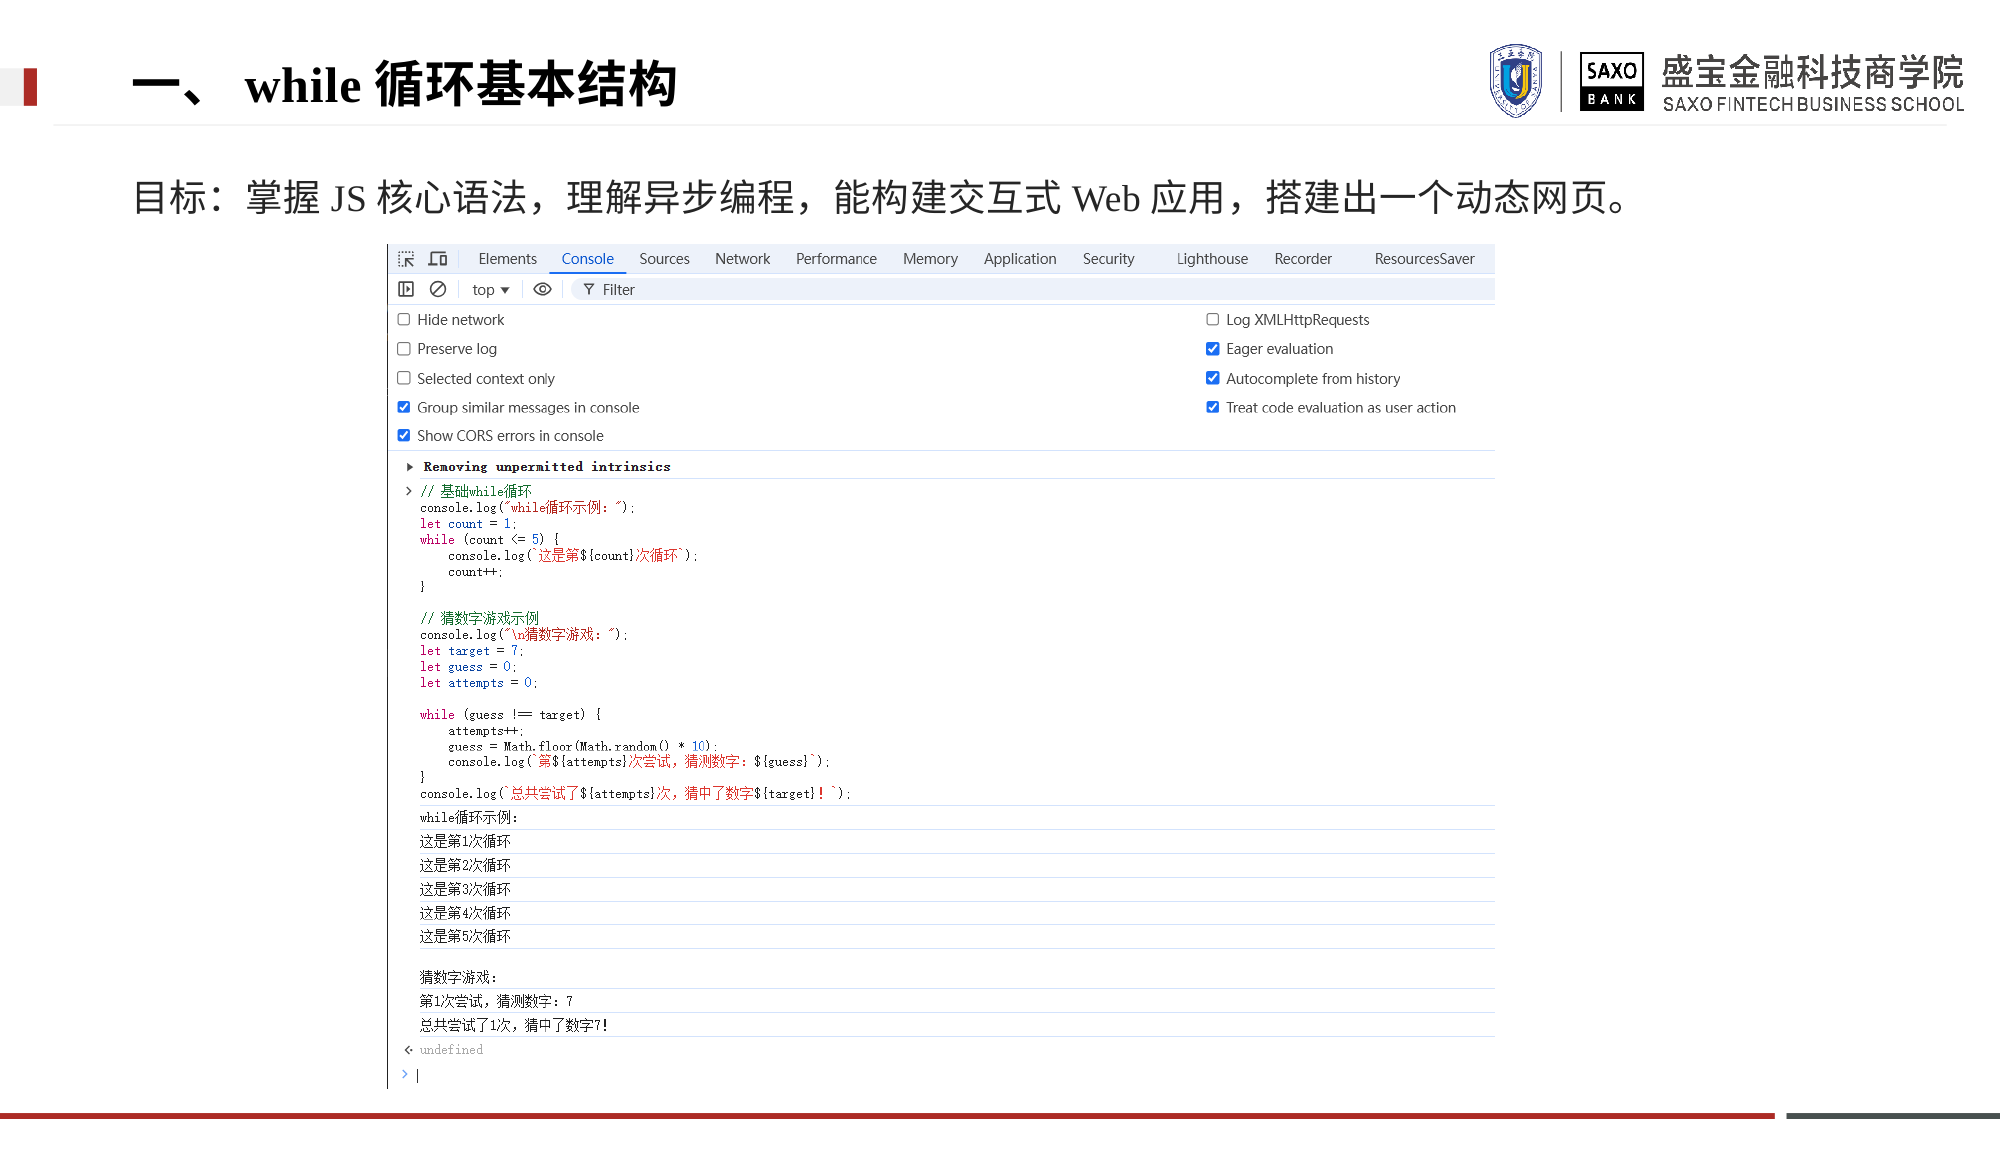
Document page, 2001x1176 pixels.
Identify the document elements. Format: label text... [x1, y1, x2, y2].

picture [0, 68, 37, 106]
picture [0, 1112, 1775, 1119]
text_box 目标：掌握JS核心语法，理解异步编程，能构建交互式Web应用，搭建出一个动态网页。 [131, 167, 1762, 220]
picture [1786, 1112, 2000, 1119]
picture [387, 243, 1496, 1089]
text_box 一、while循环基本结构 [131, 44, 820, 113]
picture [1489, 43, 1964, 118]
